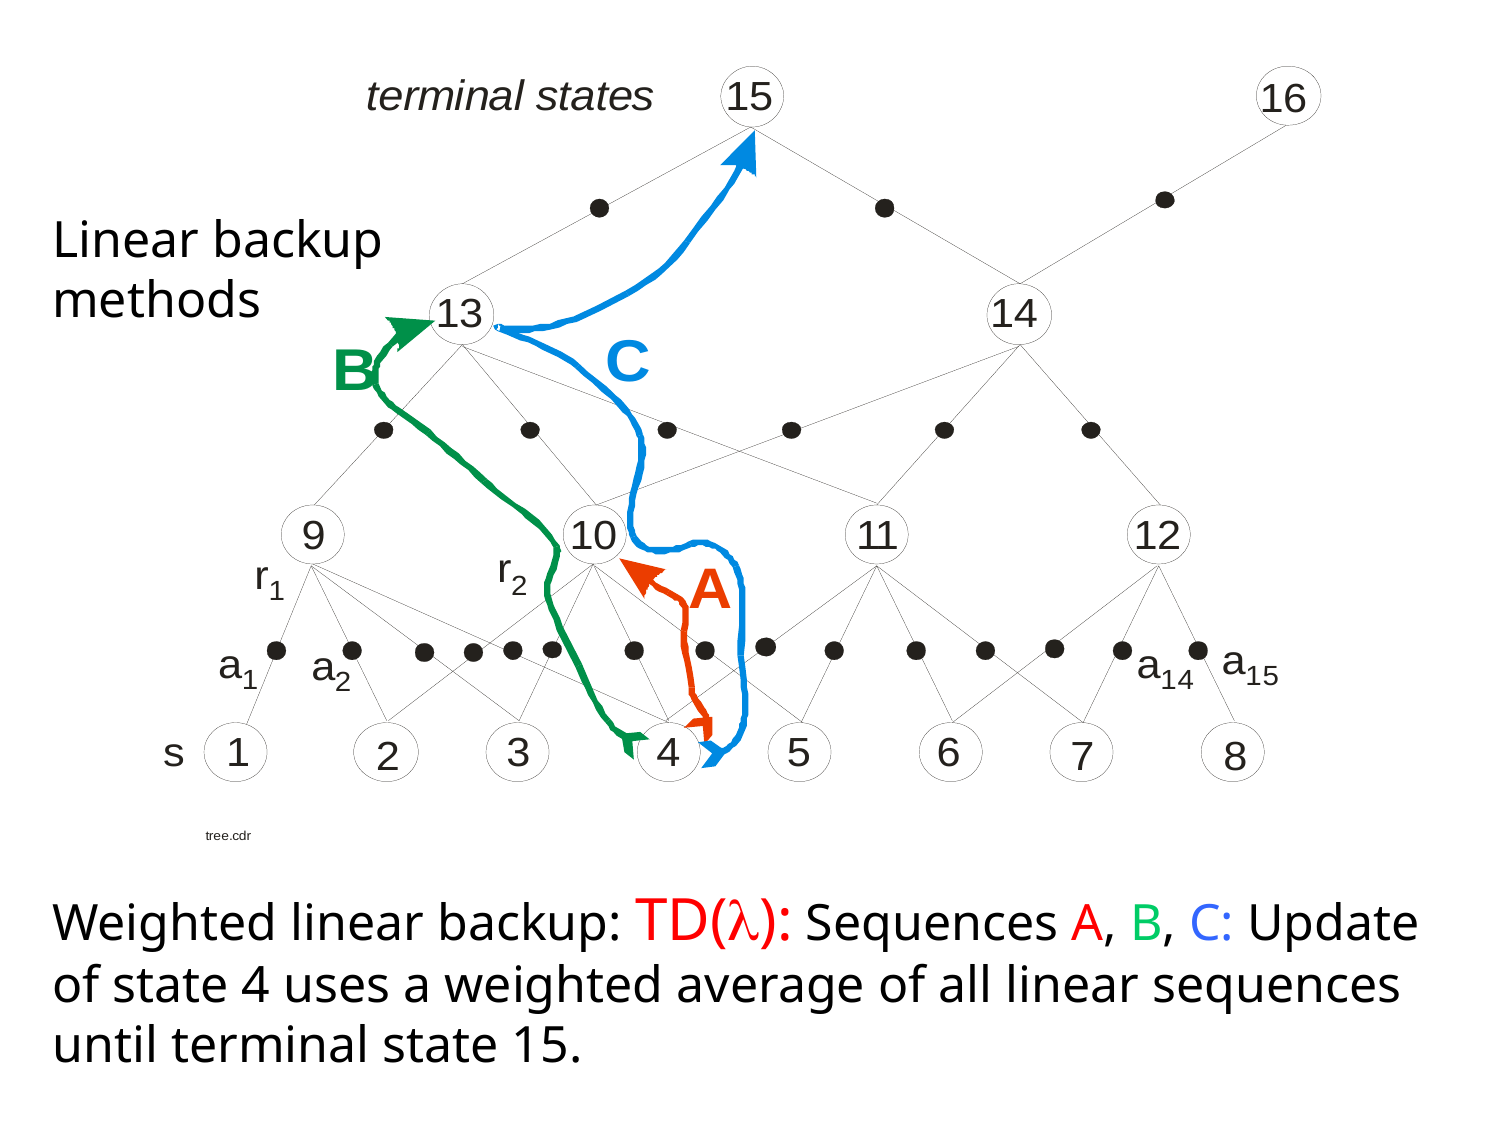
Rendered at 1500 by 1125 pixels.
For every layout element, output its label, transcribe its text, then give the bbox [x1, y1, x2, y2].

text_box Weighted linear backup: TD(l): Sequences A, B, C: Update of state 4 uses a weighted average of all linear sequences until terminal state 15. [37, 875, 1450, 1080]
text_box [489, 128, 761, 772]
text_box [159, 62, 1326, 844]
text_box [329, 314, 484, 763]
text_box Linear backup methods [37, 199, 154, 335]
